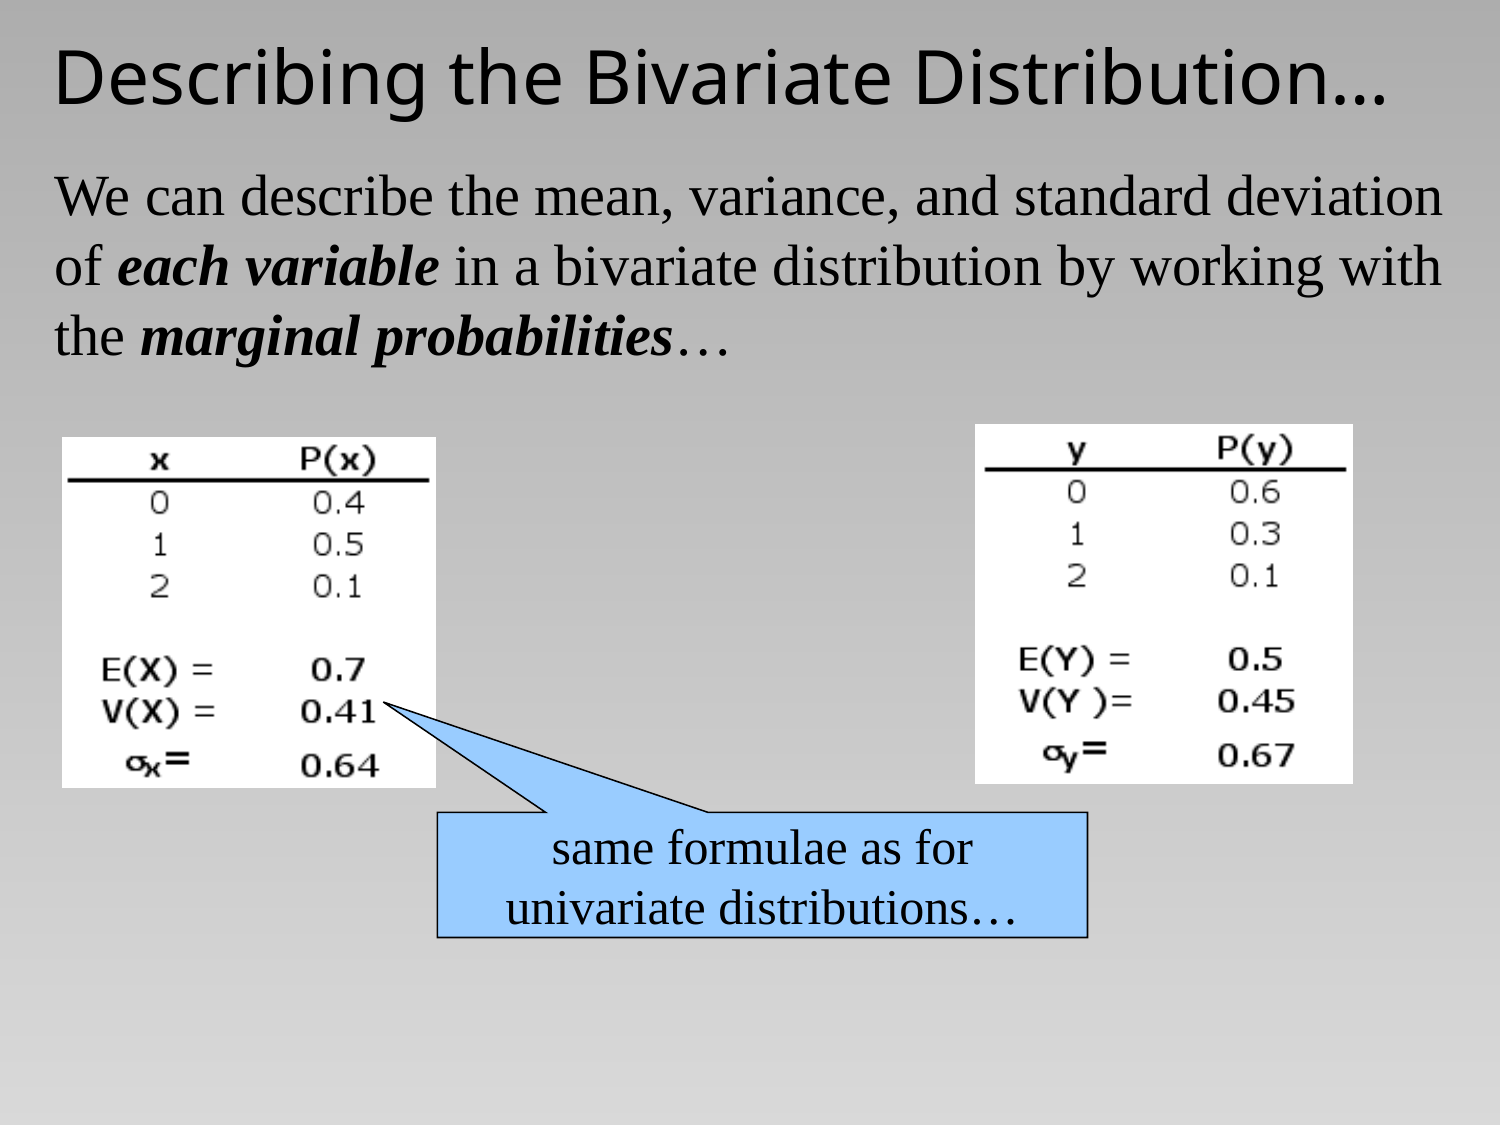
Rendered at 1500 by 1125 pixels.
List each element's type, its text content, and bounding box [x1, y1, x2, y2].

title Describing the Bivariate Distribution… [37, 24, 1475, 125]
text_box same formulae as for univariate distributions… [437, 721, 1088, 938]
picture [974, 424, 1353, 784]
picture [62, 437, 436, 788]
list We can describe the mean, variance, and standard deviation of each variable in a bivariate distribution by working with the marginal probabilities… [39, 149, 1500, 1050]
